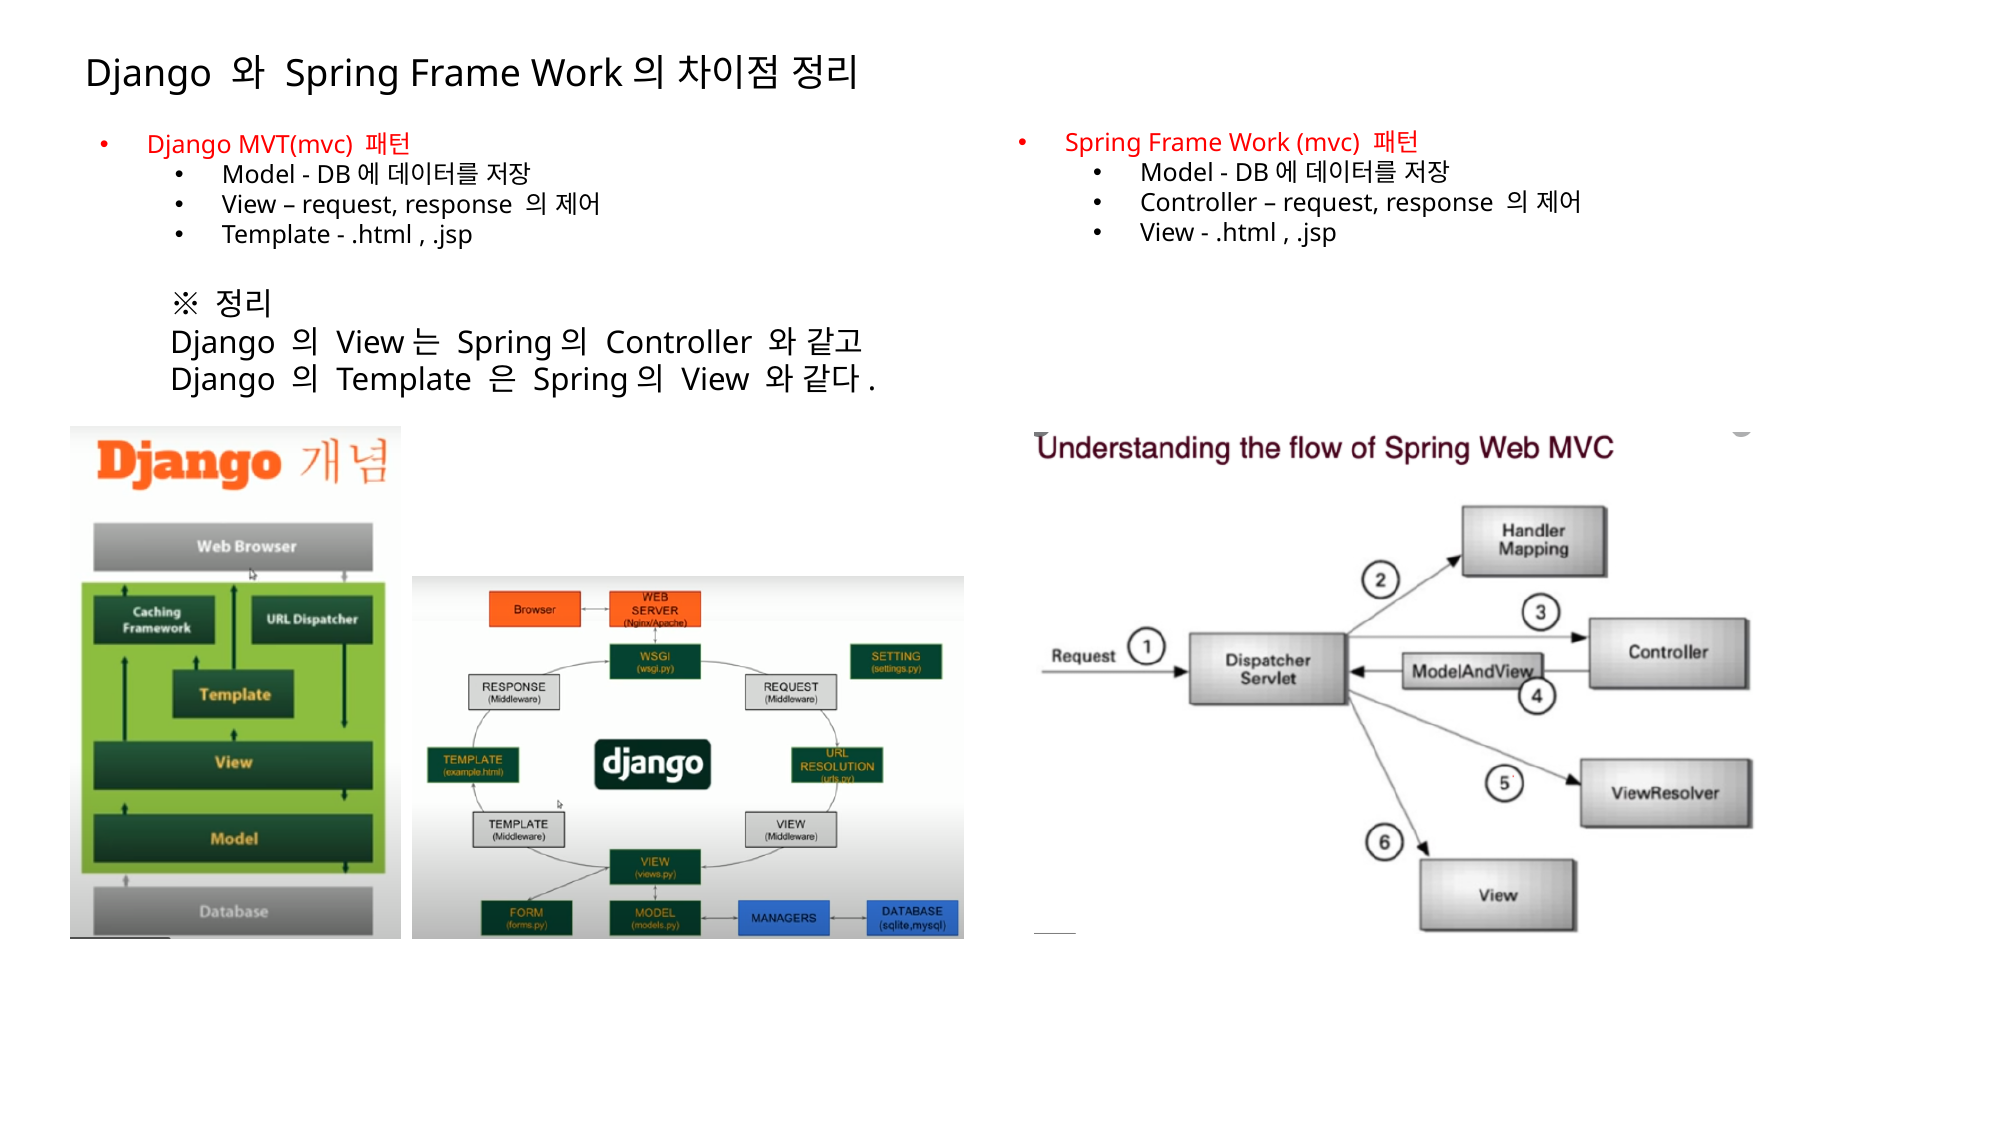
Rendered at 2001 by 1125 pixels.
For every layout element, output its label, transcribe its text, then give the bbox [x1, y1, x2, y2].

picture [412, 576, 964, 939]
text_box Django 와 Spring Frame Work의 차이점 정리 [70, 41, 895, 102]
text_box Django MVT(mvc) 패턴 Model - DB에 데이터를 저장 View – request, response 의 제어 Template - .html , .jsp [85, 121, 919, 257]
picture [70, 426, 401, 939]
picture [1034, 432, 1757, 934]
text_box Spring Frame Work (mvc) 패턴 Model - DB에 데이터를 저장 Controller – request, response 의 제어 View - .html , .jsp [1003, 119, 1838, 254]
text_box ※ 정리 Django 의 View는 Spring의 Controller 와 같고 Django 의 Template 은 Spring의 View 와 같다. [155, 277, 1803, 405]
